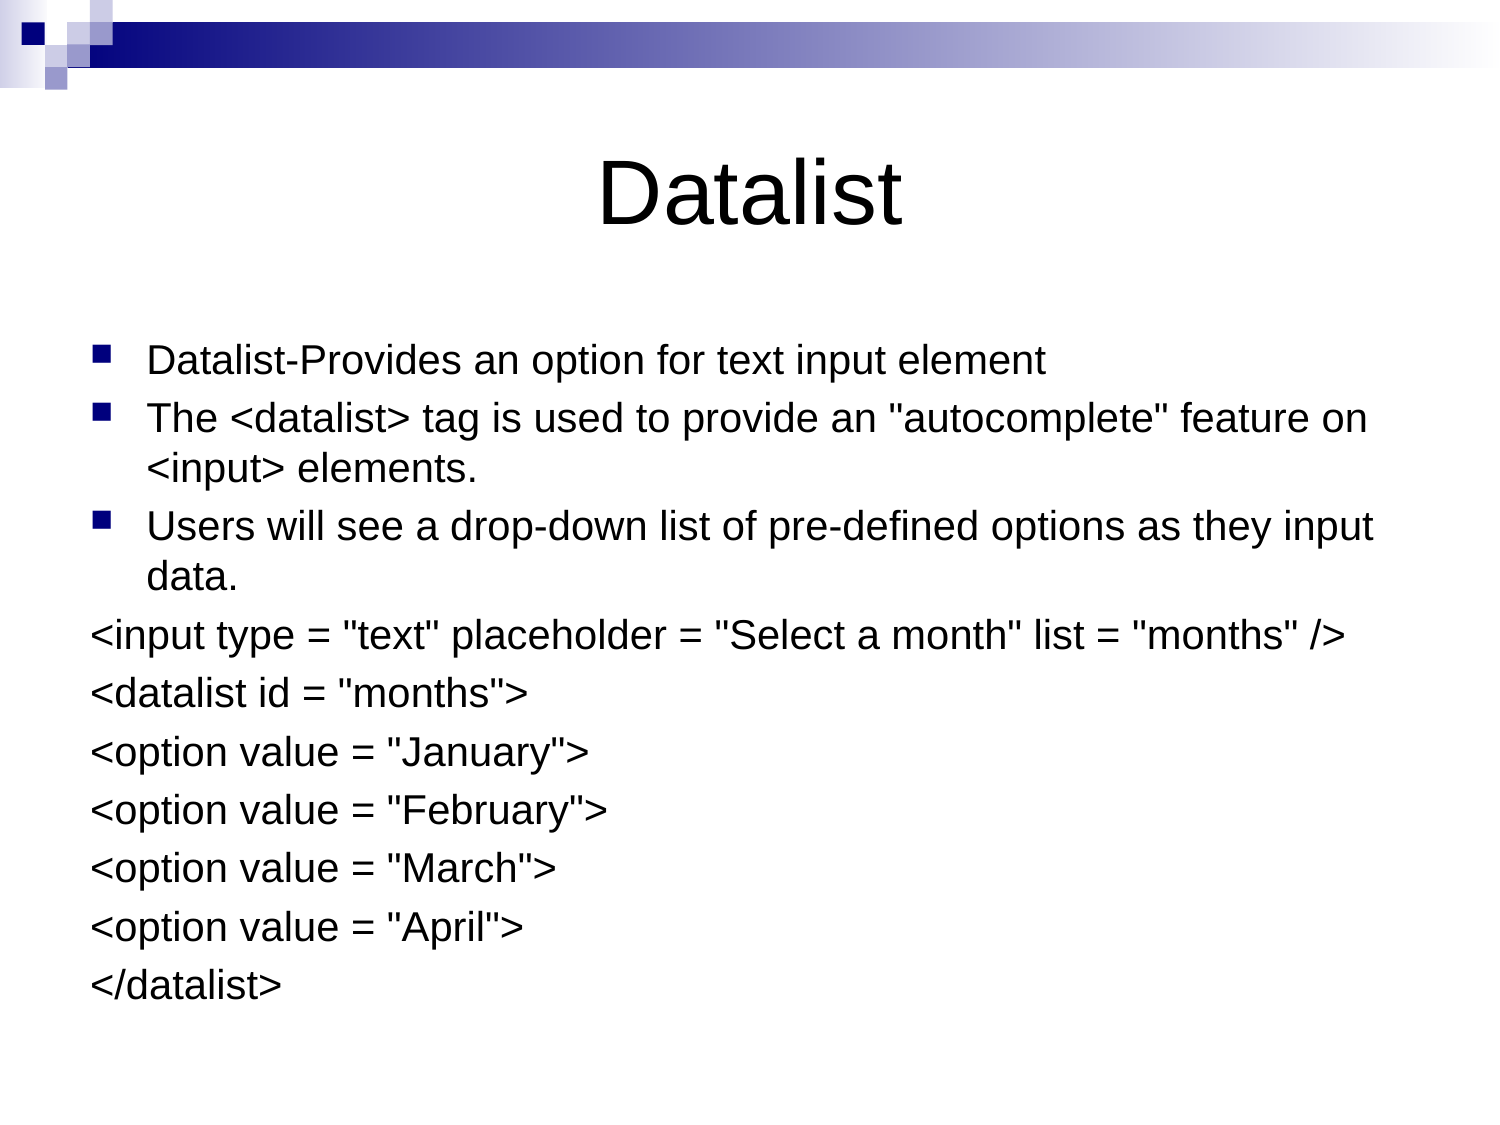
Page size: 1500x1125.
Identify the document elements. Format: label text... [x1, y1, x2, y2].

list Datalist-Provides an option for text input element The <datalist> tag is used to provide an "autocomplete" feature on <input> elements. Users will see a drop-down list of pre-defined options as they input data. <input type = "text" placeholder = "Select a month" list = "months" /> <datalist id = "months"> <option value = "January"> <option value = "February"> <option value = "March"> <option value = "April"> </datalist> [74, 324, 1426, 1088]
title Datalist [74, 74, 1426, 301]
